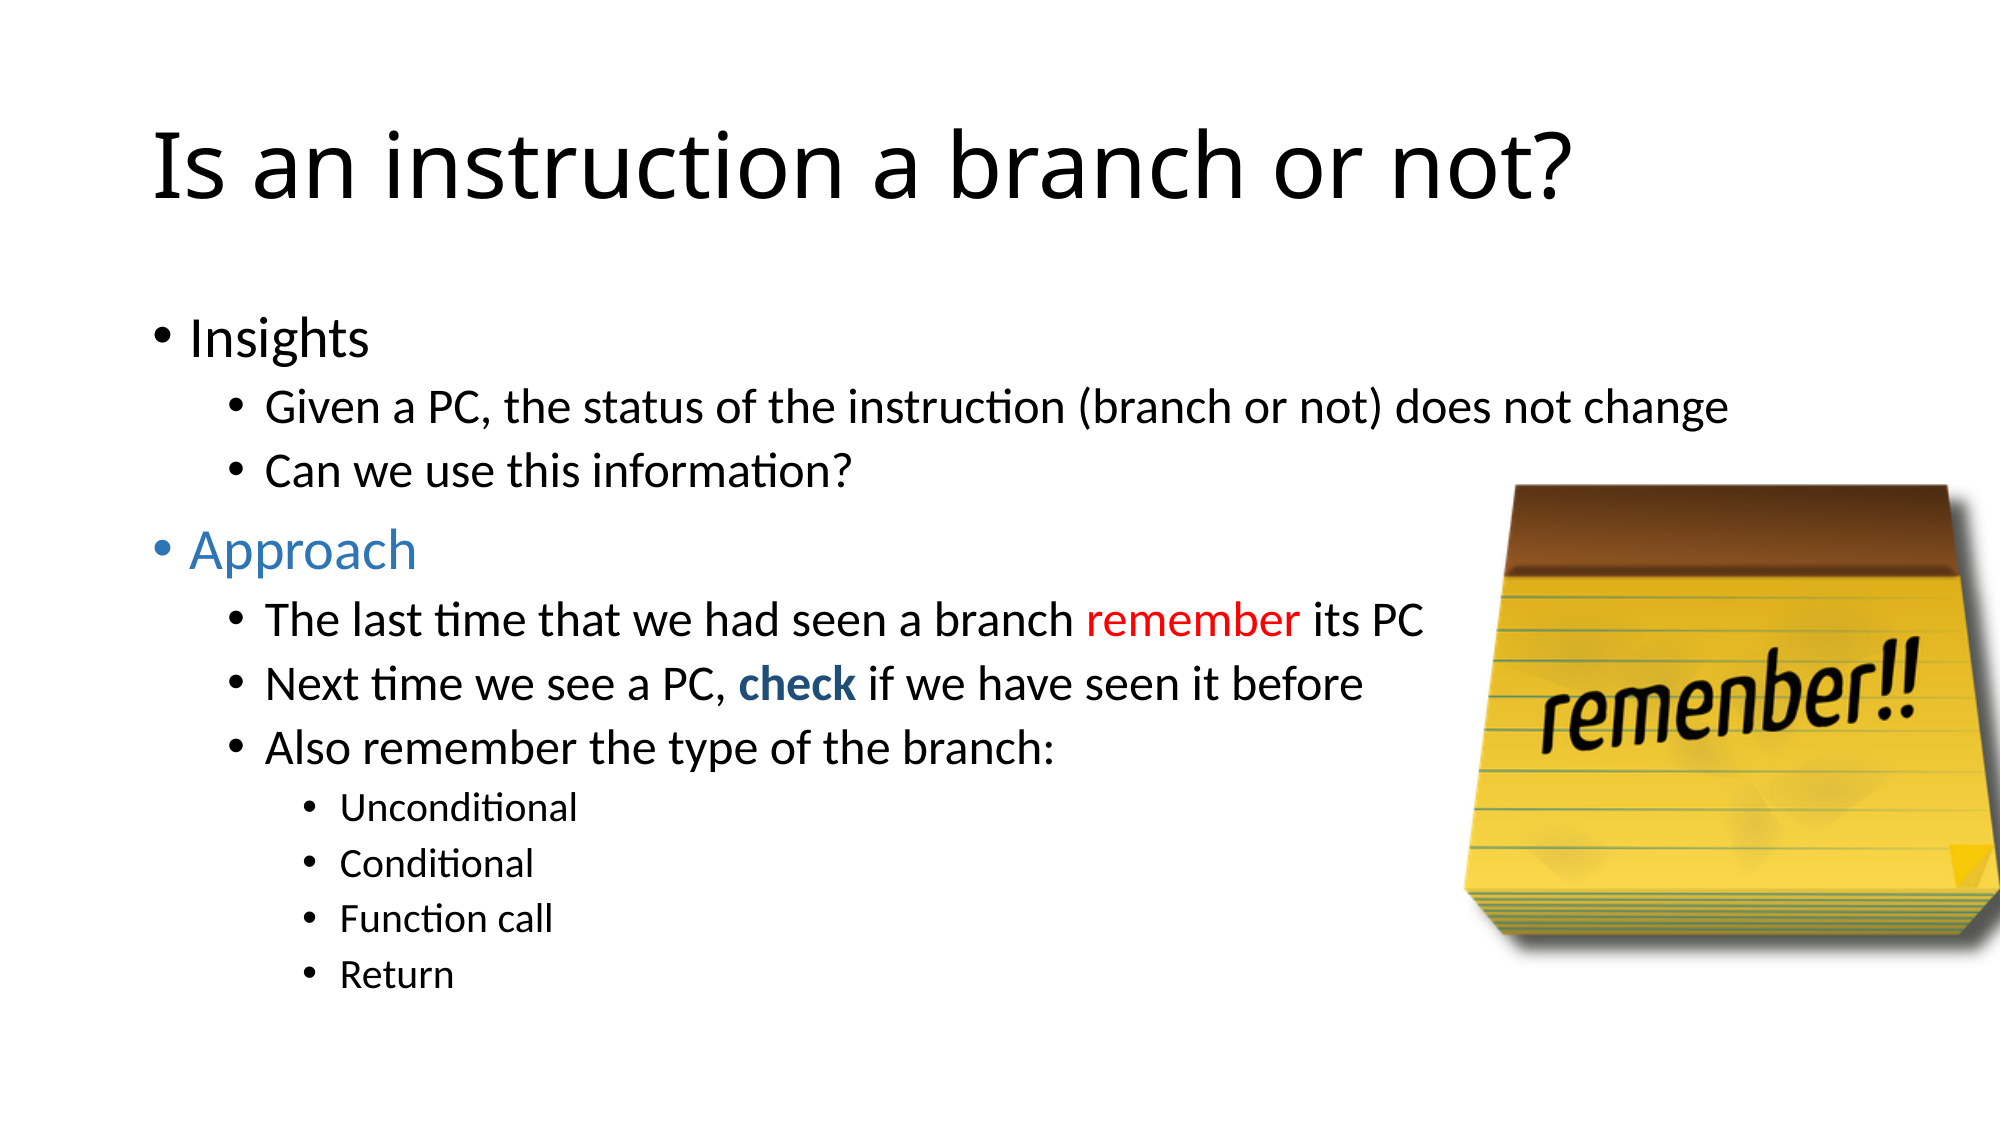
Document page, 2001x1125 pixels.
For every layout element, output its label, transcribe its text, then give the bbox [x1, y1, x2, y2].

title Is an instruction a branch or not? [137, 59, 1863, 278]
picture [1426, 458, 2000, 984]
list Insights Given a PC, the status of the instruction (branch or not) does not change Can we use this information? Approach The last time that we had seen a branch remember its PC Next time we see a PC, check if we have seen it before Also remember the type of the branch: Unconditional Conditional Function call Return [137, 299, 1863, 1014]
